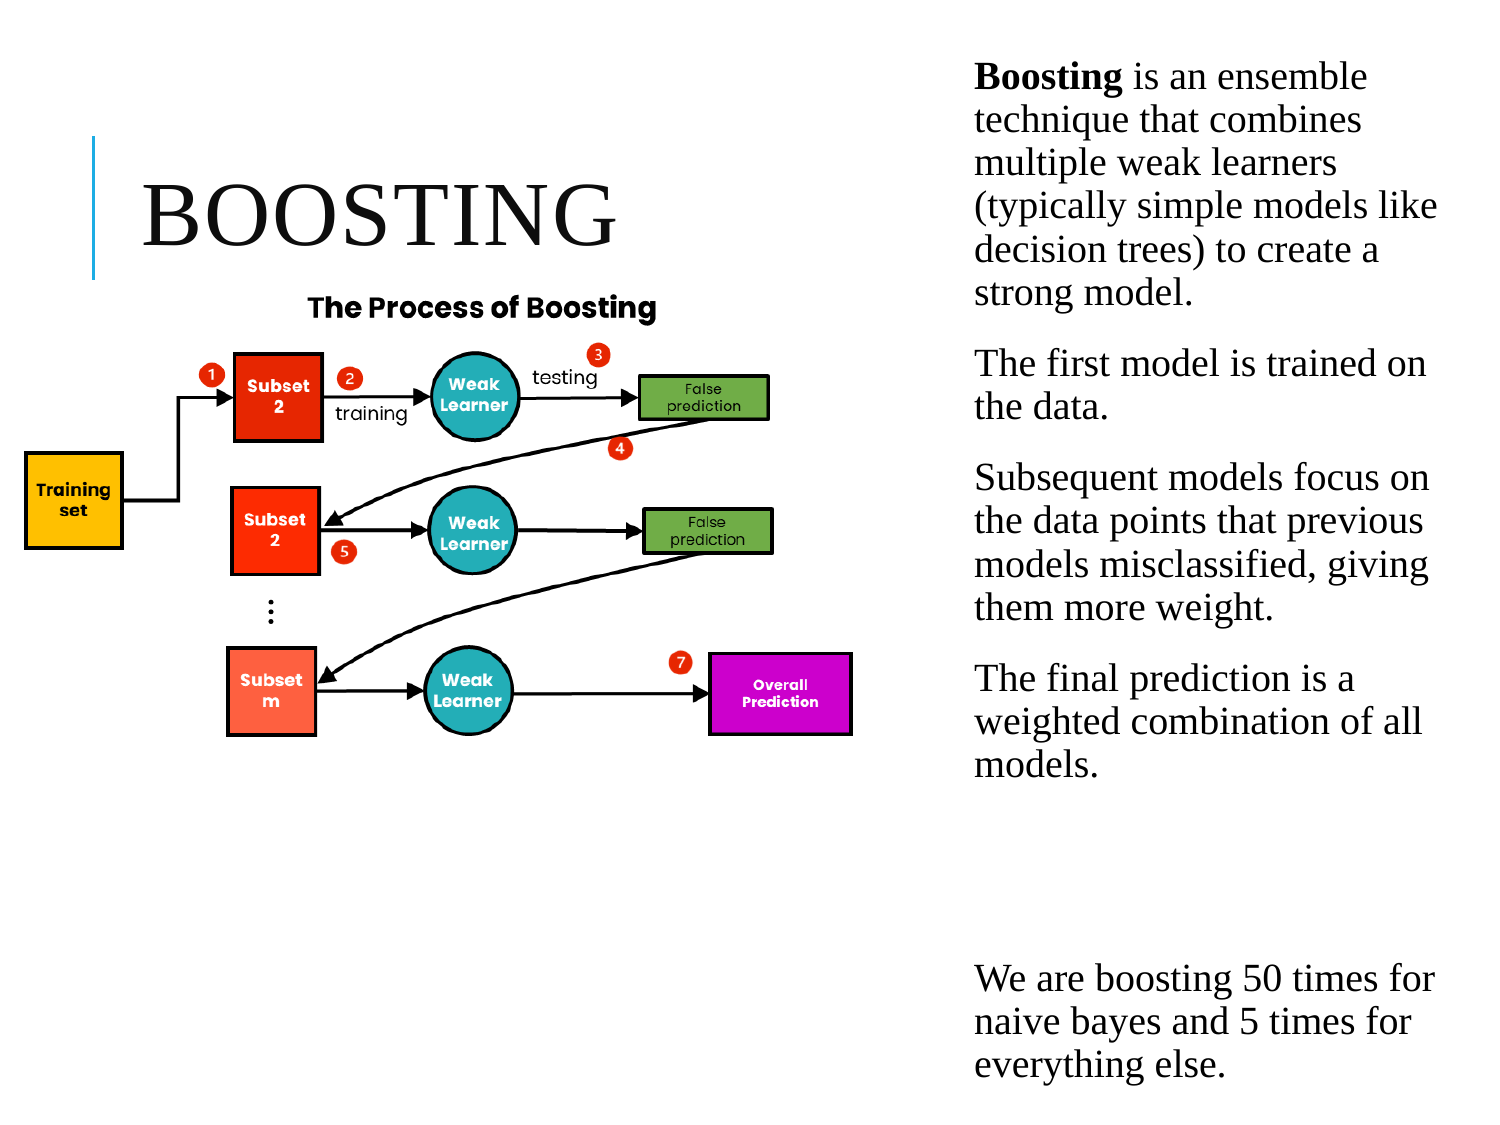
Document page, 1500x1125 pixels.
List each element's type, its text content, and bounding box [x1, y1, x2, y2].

title BOOSTING [126, 96, 952, 275]
list Boosting is an ensemble technique that combines multiple weak learners (typically simple models like decision trees) to create a strong model. The first model is trained on the data. Subsequent models focus on the data points that previous models misclassified, giving them more weight. The final prediction is a weighted combination of all models. We are boosting 50 times for naive bayes and 5 times for everything else. [952, 47, 1490, 1095]
picture [0, 279, 953, 752]
